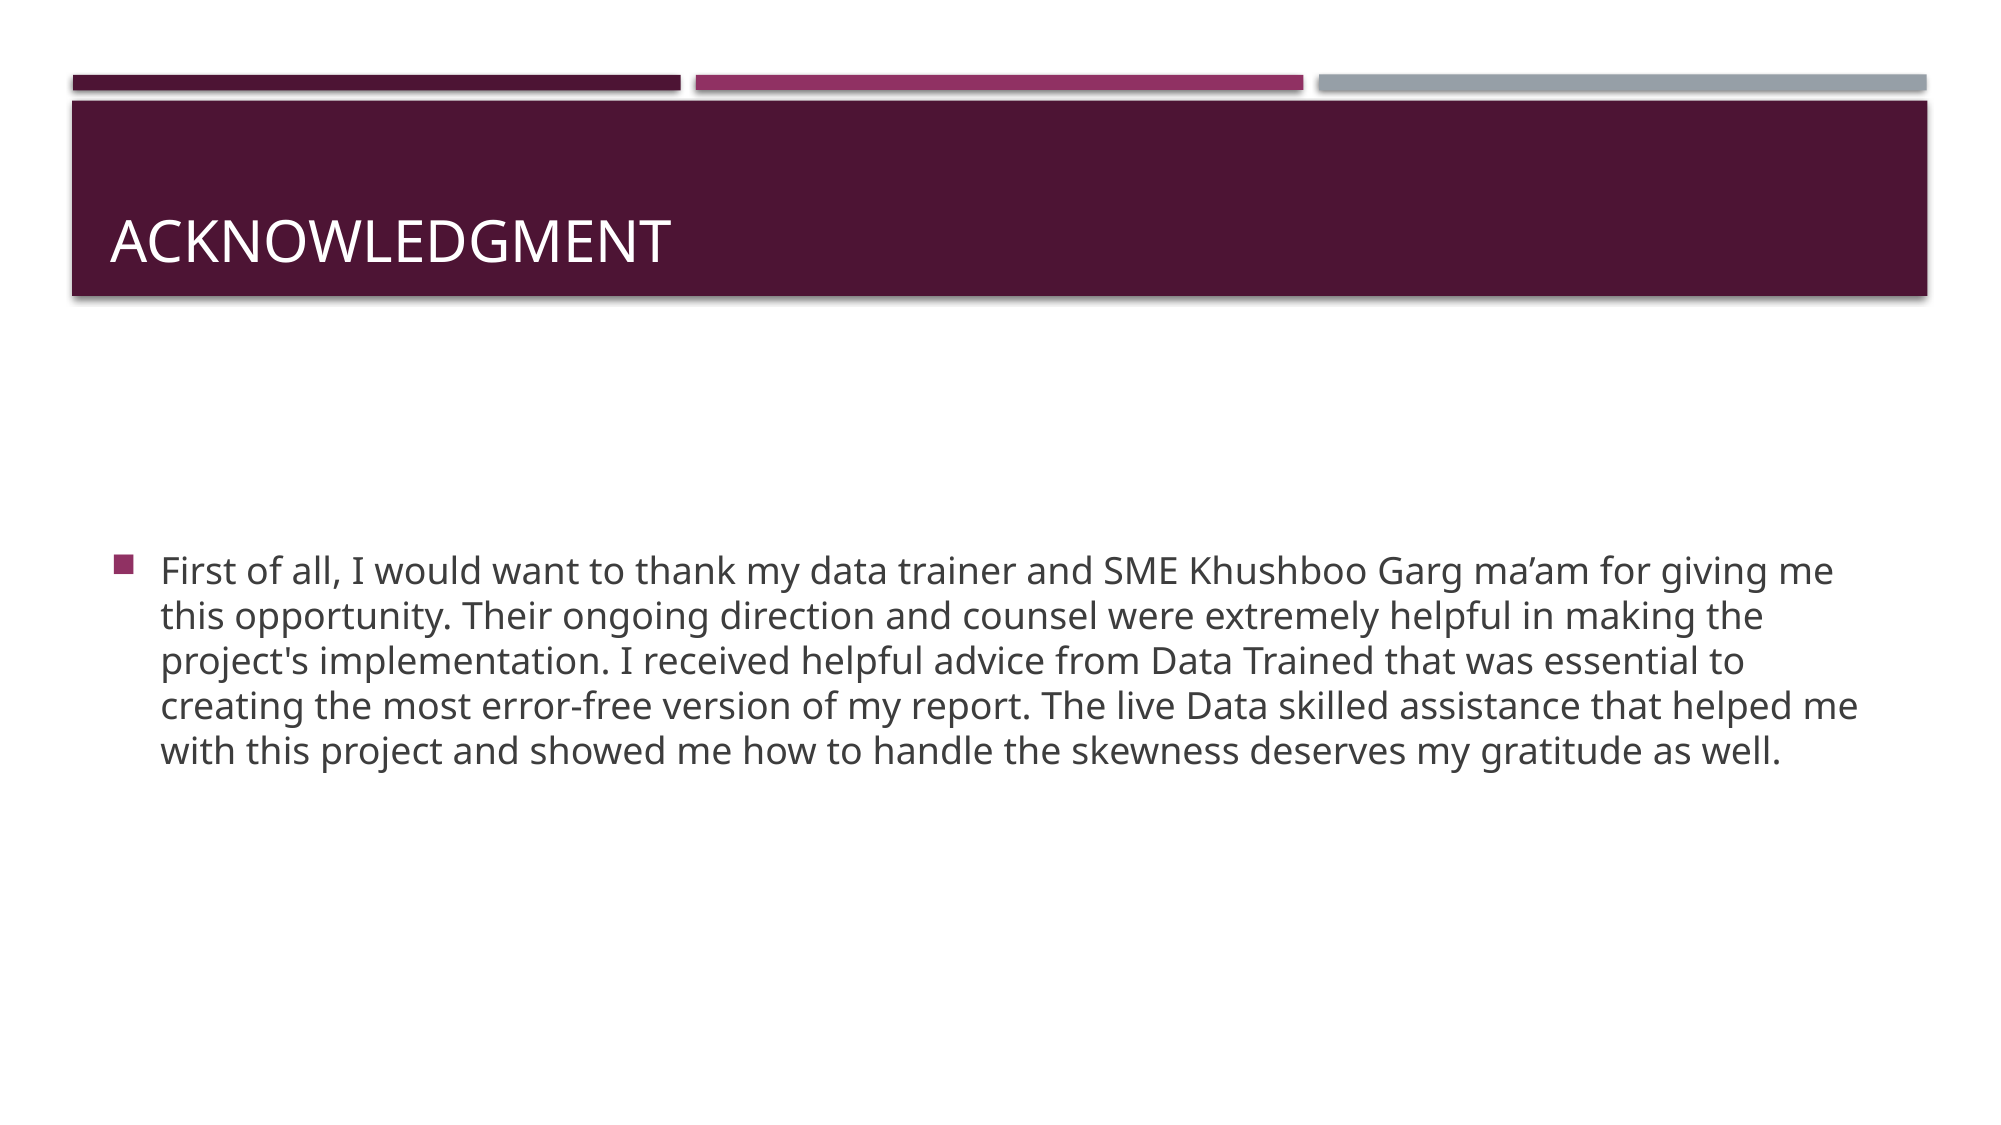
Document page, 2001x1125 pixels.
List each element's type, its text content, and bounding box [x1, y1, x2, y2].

title ACKNOWLEDGMENT [95, 115, 1905, 282]
list First of all, I would want to thank my data trainer and SME Khushboo Garg ma’am for giving me this opportunity. Their ongoing direction and counsel were extremely helpful in making the project's implementation. I received helpful advice from Data Trained that was essential to creating the most error-free version of my report. The live Data skilled assistance that helped me with this project and showed me how to handle the skewness deserves my gratitude as well. [95, 357, 1905, 962]
